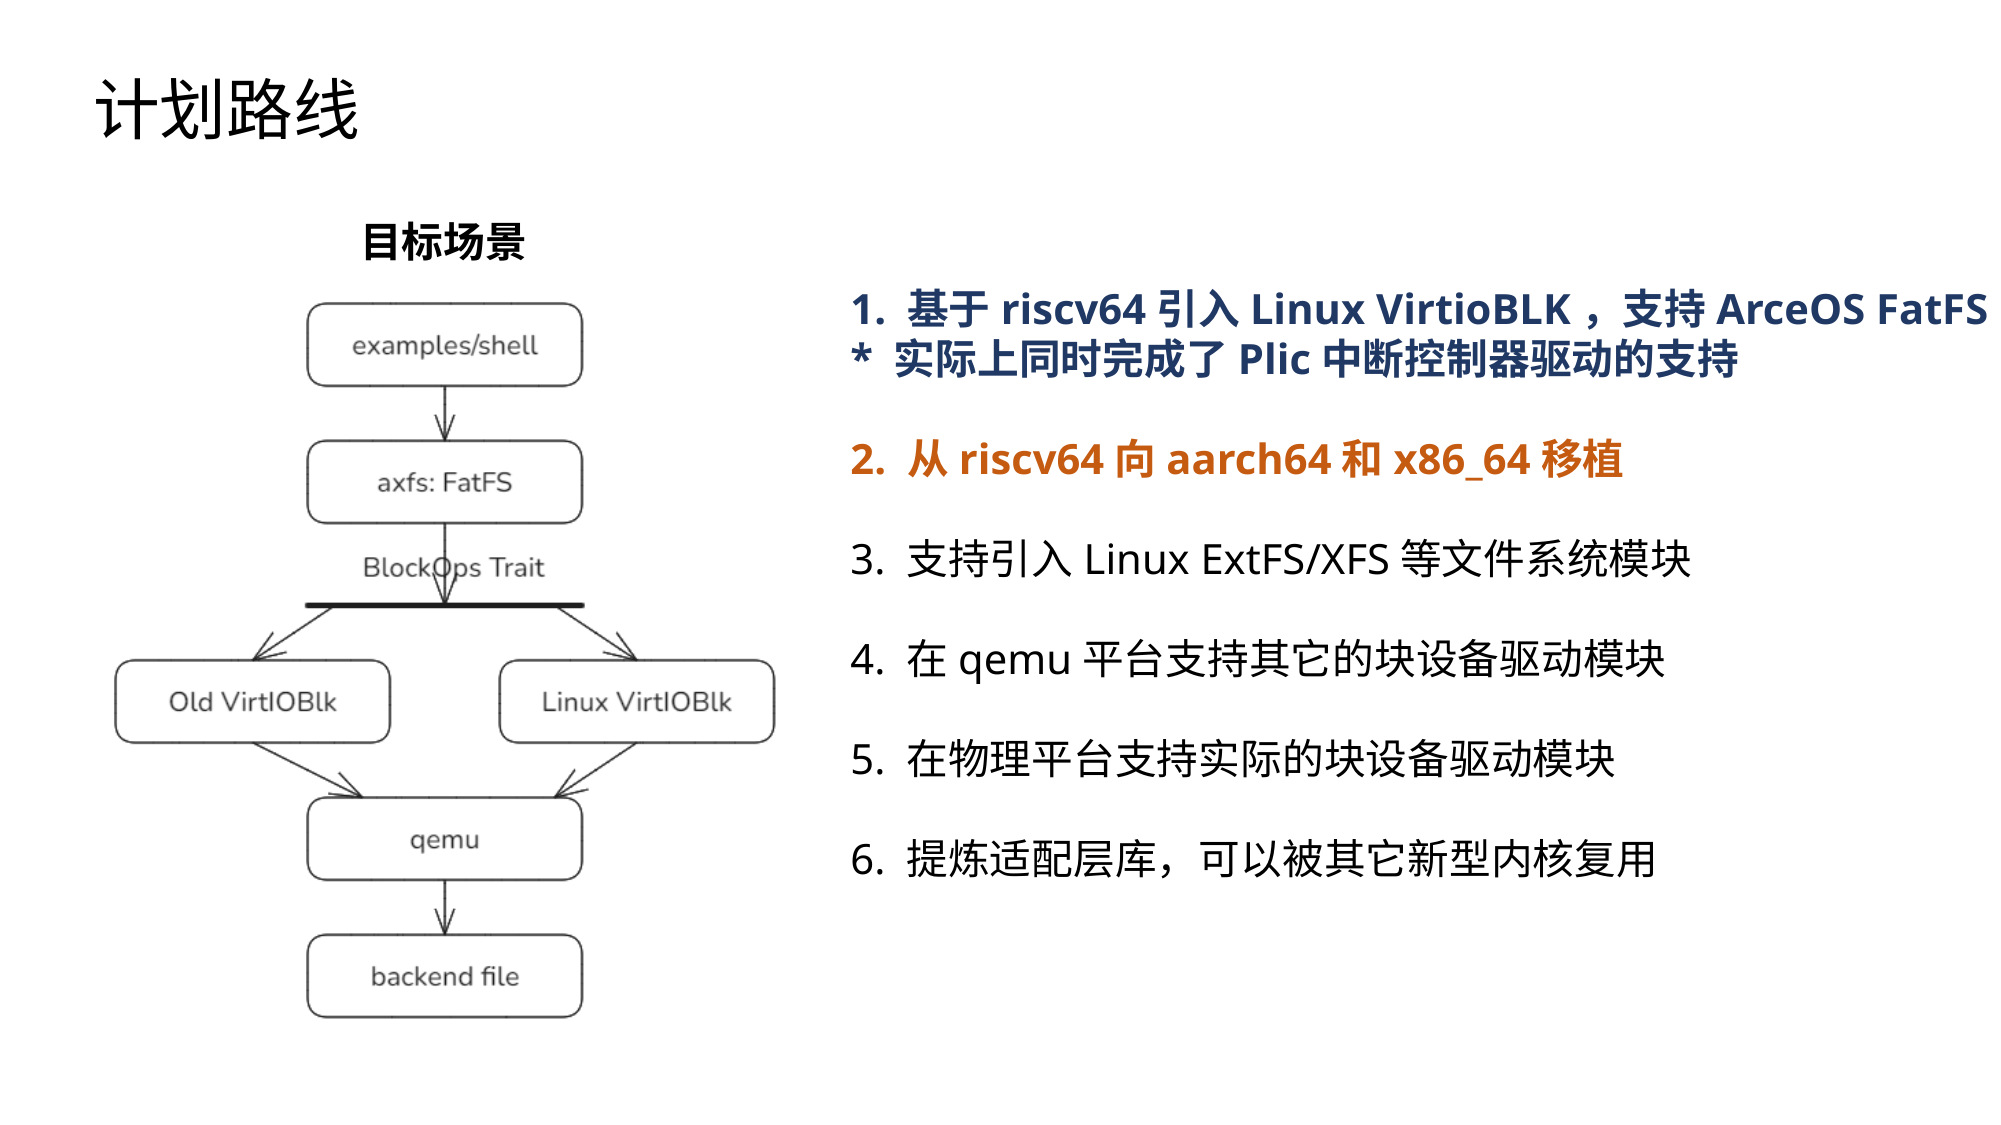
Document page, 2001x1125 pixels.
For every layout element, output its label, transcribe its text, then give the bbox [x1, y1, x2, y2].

text_box 计划路线 [78, 60, 1497, 156]
text_box 目标场景 [345, 208, 542, 273]
picture [102, 290, 788, 1031]
text_box 1. 基于riscv64引入Linux VirtioBLK，支持ArceOS FatFS * 实际上同时完成了Plic中断控制器驱动的支持 2. 从riscv64向aarch64和x86_64移植 3. 支持引入Linux ExtFS/XFS等文件系统模块 4. 在qemu平台支持其它的块设备驱动模块 5. 在物理平台支持实际的块设备驱动模块 6. 提炼适配层库，可以被其它新型内核复用 [835, 275, 2000, 891]
